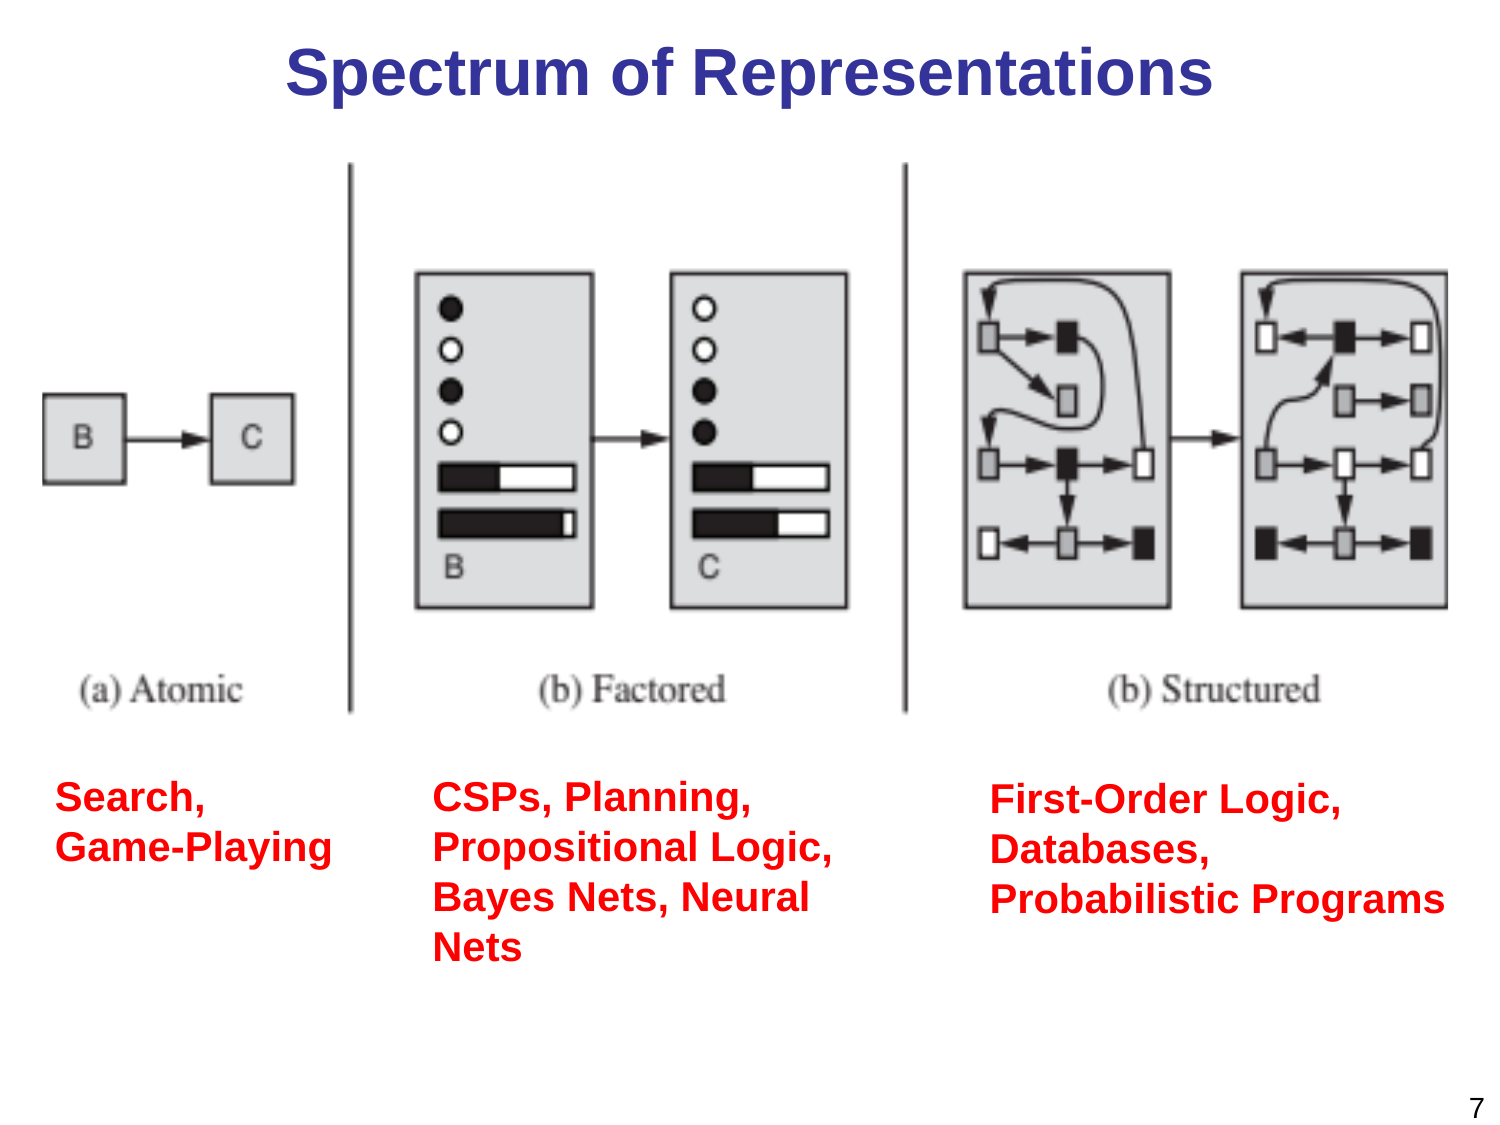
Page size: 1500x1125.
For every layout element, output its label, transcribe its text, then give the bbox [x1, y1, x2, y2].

text_box CSPs, Planning, Propositional Logic, Bayes Nets, Neural Nets [417, 762, 863, 978]
text_box First-Order Logic, Databases, Probabilistic Programs [974, 764, 1461, 930]
text_box Search, Game-Playing [40, 762, 349, 878]
slide_number 7 [1424, 1046, 1500, 1125]
picture [42, 162, 1449, 726]
title Spectrum of Representations [24, 12, 1476, 126]
